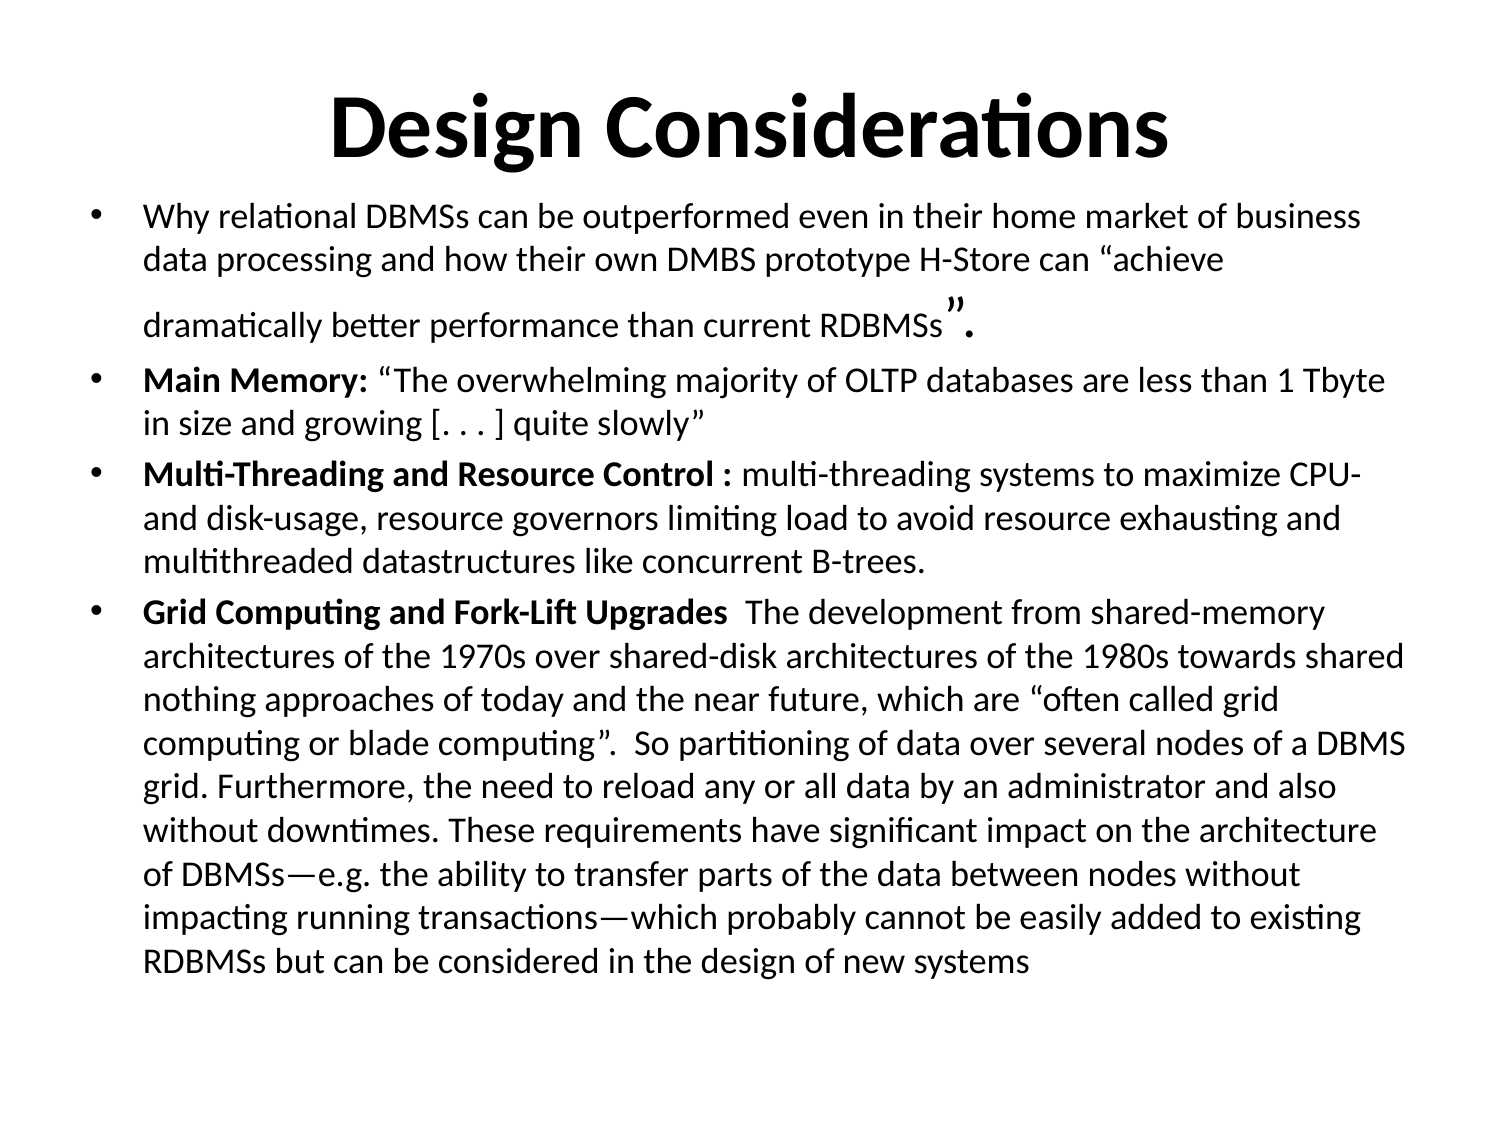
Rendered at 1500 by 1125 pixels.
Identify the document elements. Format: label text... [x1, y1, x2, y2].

list Why relational DBMSs can be outperformed even in their home market of business data processing and how their own DMBS prototype H-Store can “achieve dramatically better performance than current RDBMSs”. Main Memory: “The overwhelming majority of OLTP databases are less than 1 Tbyte in size and growing [. . . ] quite slowly” Multi-Threading and Resource Control : multi-threading systems to maximize CPU- and disk-usage, resource governors limiting load to avoid resource exhausting and multithreaded datastructures like concurrent B-trees. Grid Computing and Fork-Lift Upgrades The development from shared-memory architectures of the 1970s over shared-disk architectures of the 1980s towards shared nothing approaches of today and the near future, which are “often called grid computing or blade computing”. So partitioning of data over several nodes of a DBMS grid. Furthermore, the need to reload any or all data by an administrator and also without downtimes. These requirements have significant impact on the architecture of DBMSs—e.g. the ability to transfer parts of the data between nodes without impacting running transactions—which probably cannot be easily added to existing RDBMSs but can be considered in the design of new systems [75, 184, 1425, 1005]
title Design Considerations [75, 45, 1425, 184]
